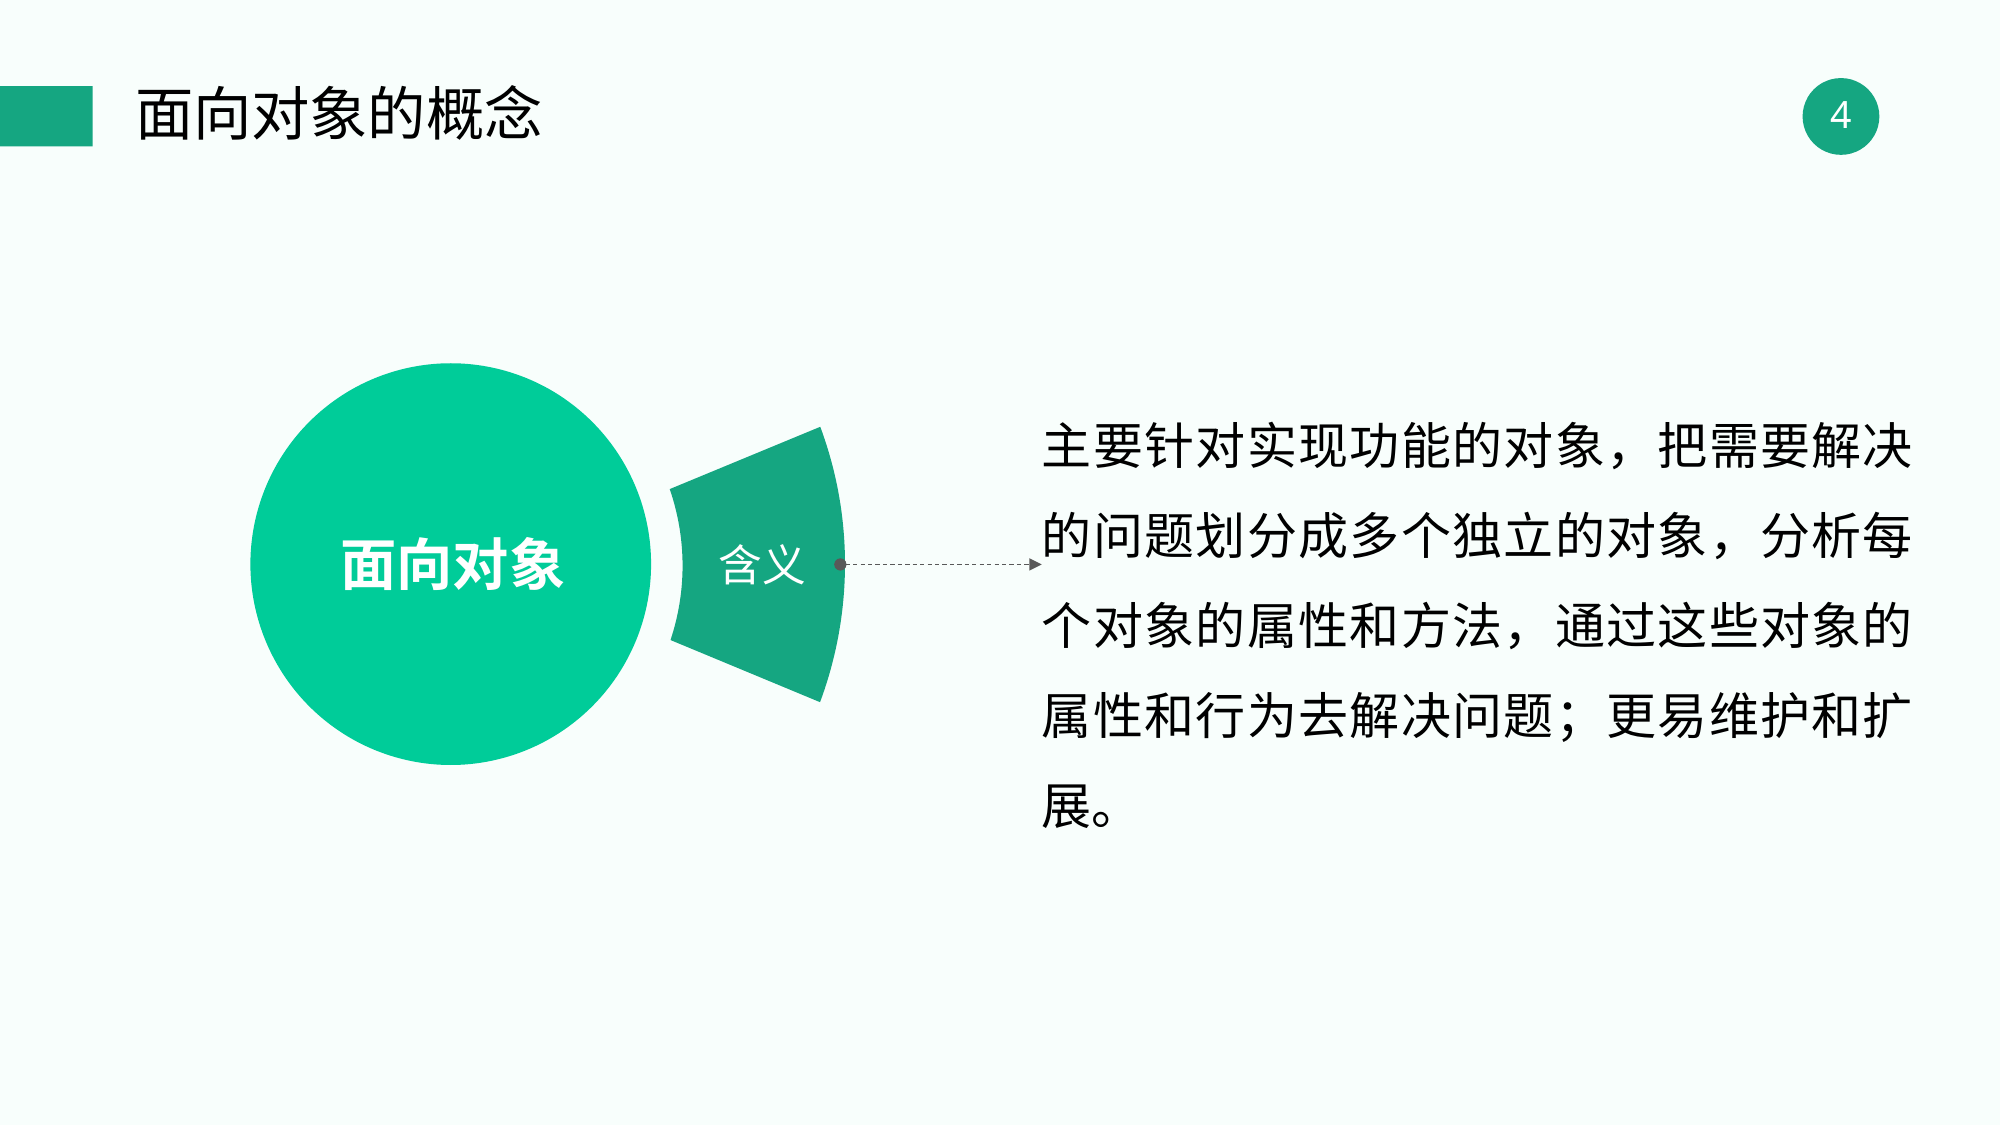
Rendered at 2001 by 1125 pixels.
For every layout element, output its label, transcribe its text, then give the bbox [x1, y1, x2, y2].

list 面向对象的概念 [120, 77, 1237, 155]
text_box [669, 426, 845, 703]
text_box 含义 [698, 537, 827, 591]
text_box 主要针对实现功能的对象，把需要解决的问题划分成多个独立的对象，分析每个对象的属性和方法，通过这些对象的属性和行为去解决问题；更易维护和扩展。 [1041, 384, 1914, 835]
text_box [250, 363, 652, 766]
text_box 面向对象 [320, 518, 586, 607]
